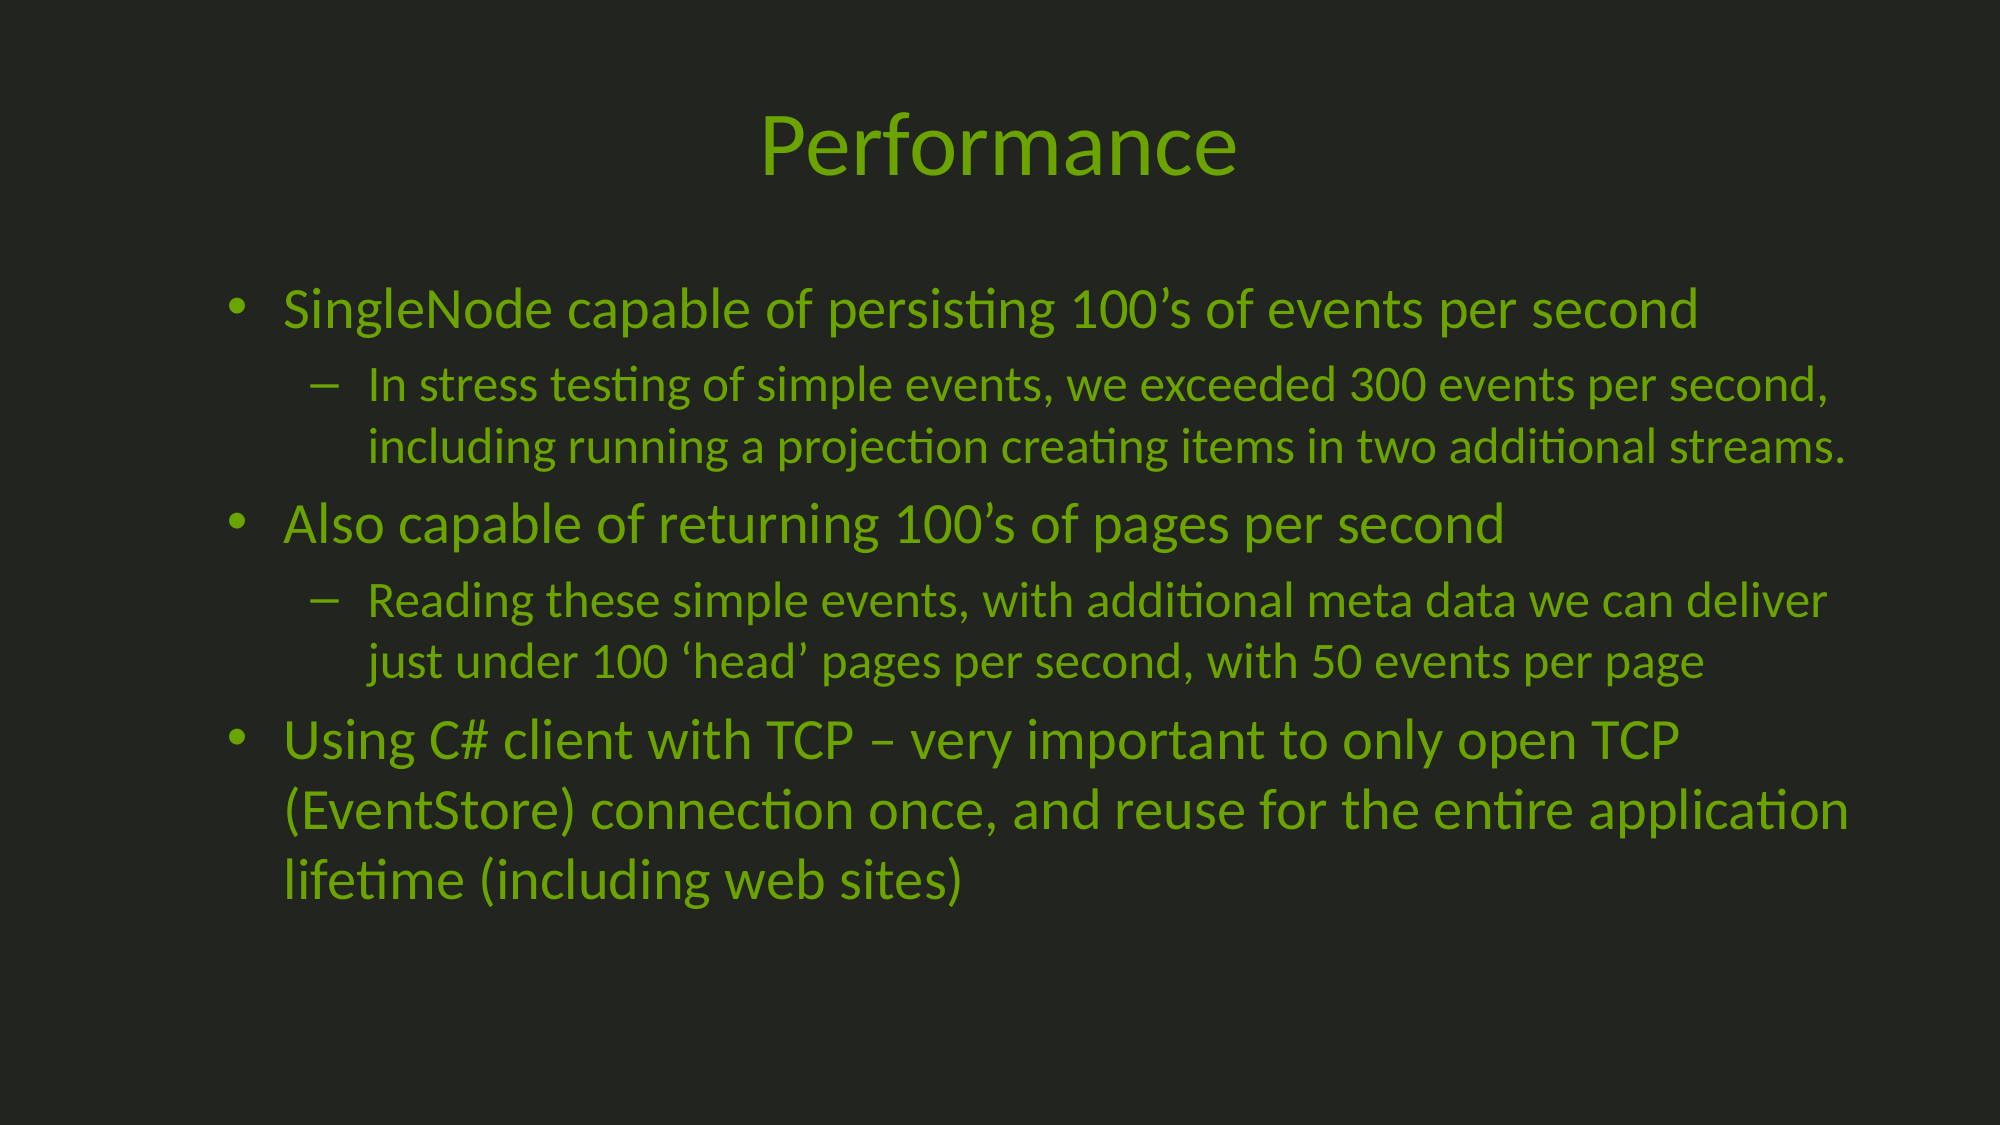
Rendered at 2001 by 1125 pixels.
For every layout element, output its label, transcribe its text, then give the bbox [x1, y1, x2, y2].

title Performance [99, 45, 1900, 233]
list SingleNode capable of persisting 100’s of events per second In stress testing of simple events, we exceeded 300 events per second, including running a projection creating items in two additional streams. Also capable of returning 100’s of pages per second Reading these simple events, with additional meta data we can deliver just under 100 ‘head’ pages per second, with 50 events per page Using C# client with TCP – very important to only open TCP (EventStore) connection once, and reuse for the entire application lifetime (including web sites) [99, 262, 1900, 1005]
